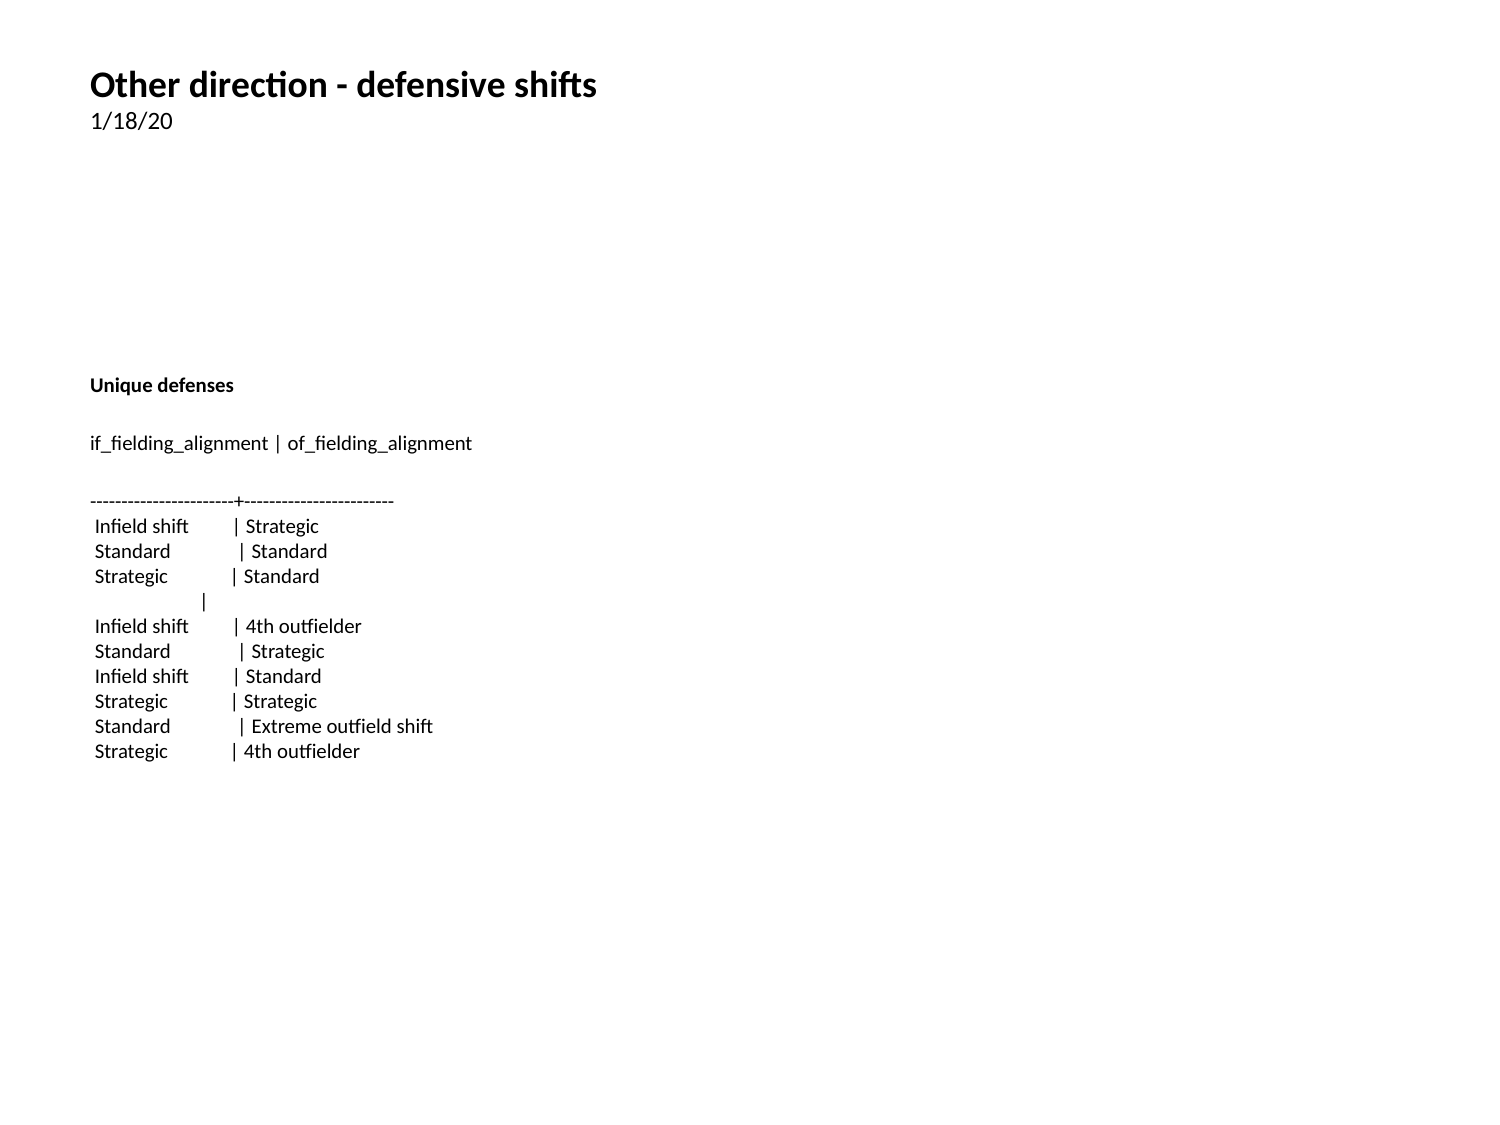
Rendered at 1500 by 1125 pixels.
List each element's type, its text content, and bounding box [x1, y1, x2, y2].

list Unique defenses if_fielding_alignment | of_fielding_alignment -----------------------+------------------------ Infield shift | Strategic Standard | Standard Strategic | Standard | Infield shift | 4th outfielder Standard | Strategic Infield shift | Standard Strategic | Strategic Standard | Extreme outfield shift Strategic | 4th outfielder [75, 356, 1425, 1005]
title Other direction - defensive shifts 1/18/20 [75, 45, 1425, 233]
